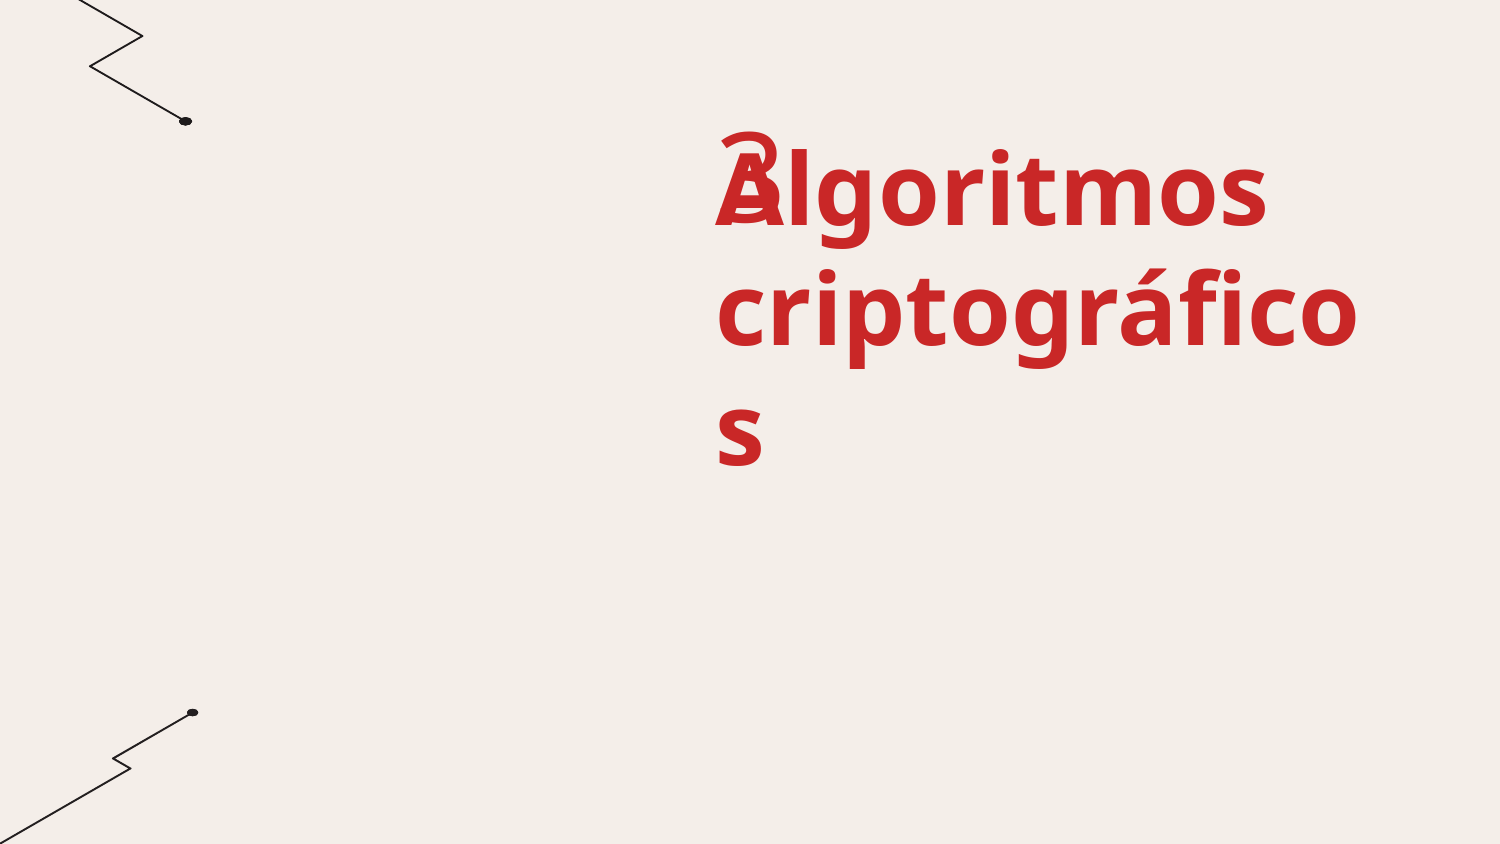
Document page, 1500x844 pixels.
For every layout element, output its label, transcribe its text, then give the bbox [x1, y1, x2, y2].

title Algoritmos criptográficos [700, 362, 1383, 501]
title 3 [700, 103, 937, 242]
